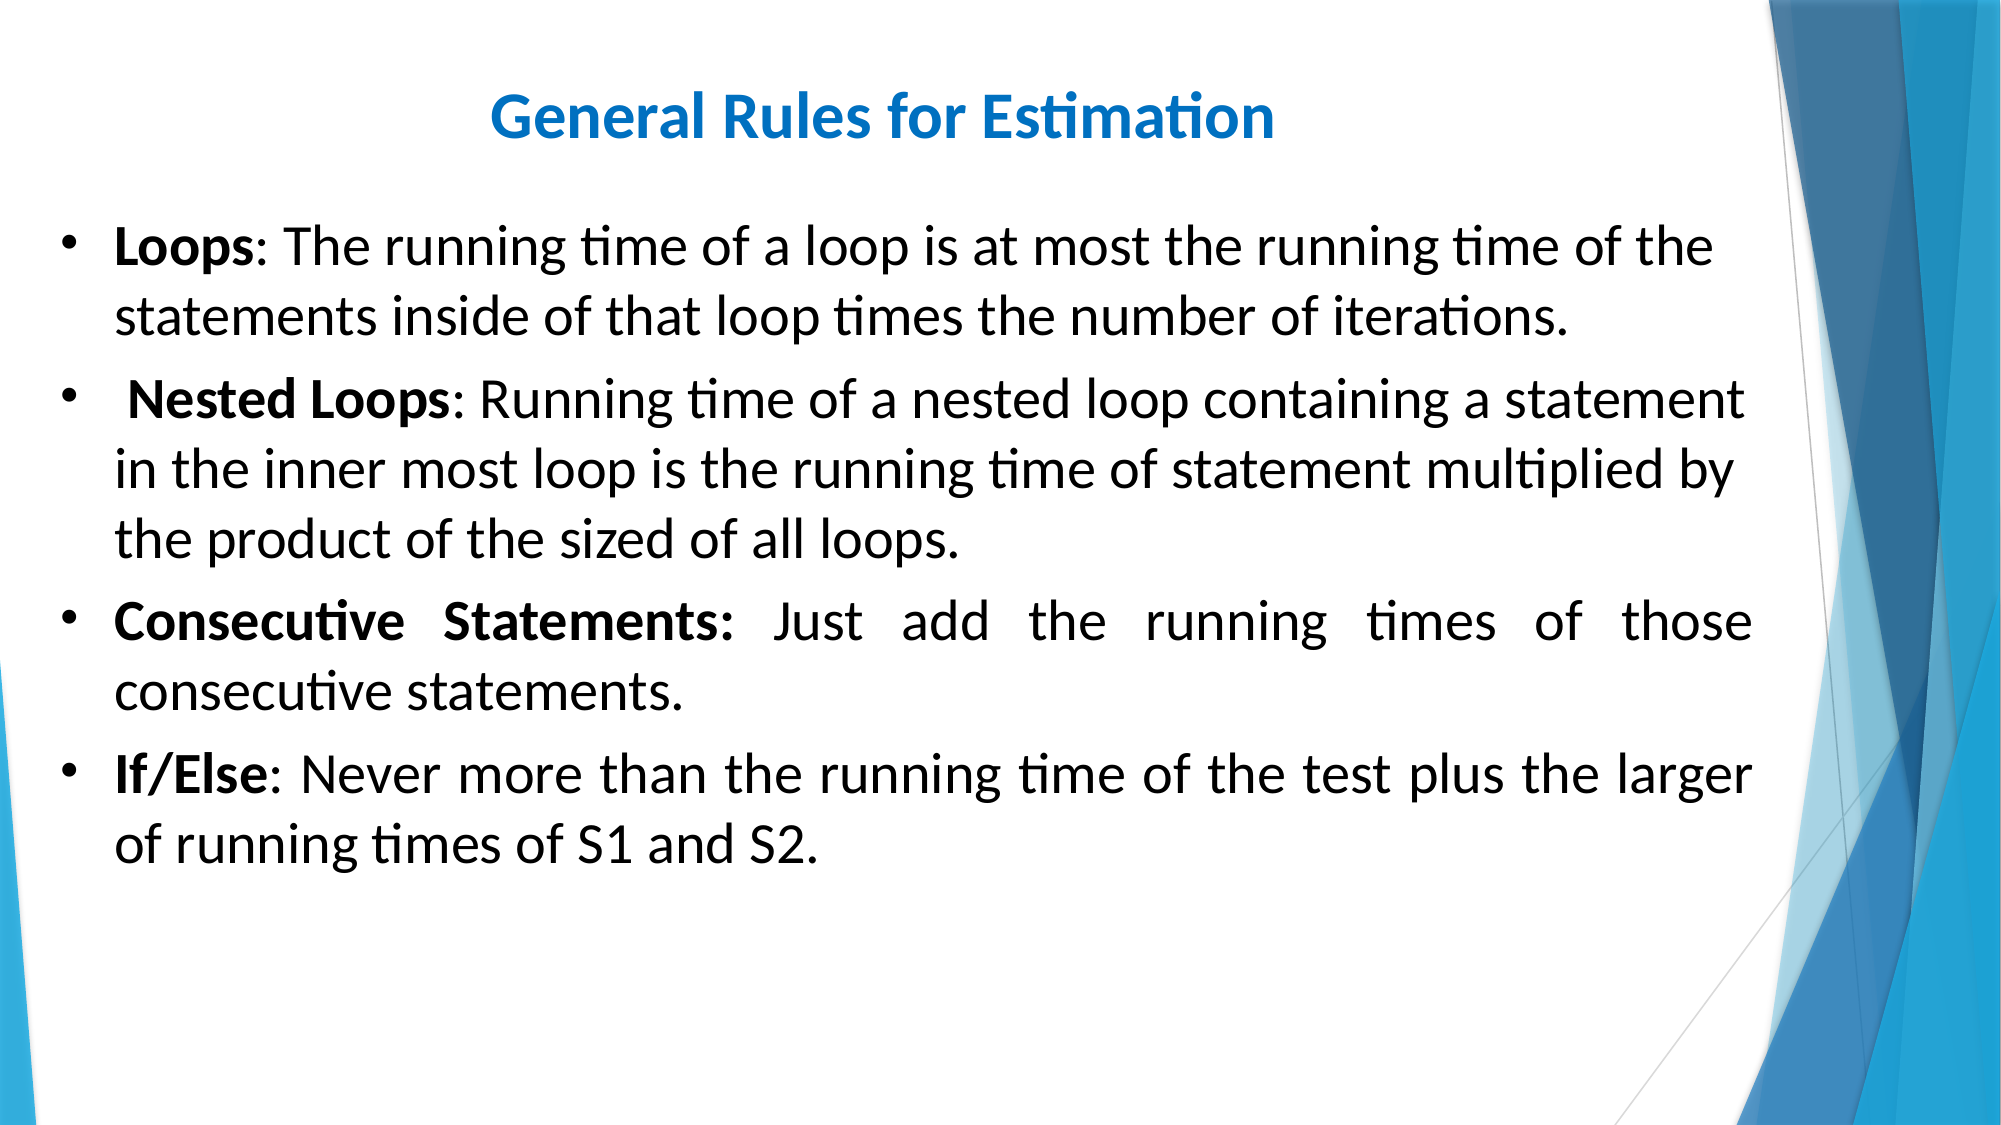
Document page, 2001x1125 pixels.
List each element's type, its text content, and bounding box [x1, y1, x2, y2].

text_box Loops: The running time of a loop is at most the running time of the statements inside of that loop times the number of iterations. Nested Loops: Running time of a nested loop containing a statement in the inner most loop is the running time of statement multiplied by the product of the sized of all loops. Consecutive Statements: Just add the running times of those consecutive statements. If/Else: Never more than the running time of the test plus the larger of running times of S1 and S2. [44, 199, 1769, 1038]
text_box General Rules for Estimation [246, 49, 1522, 175]
